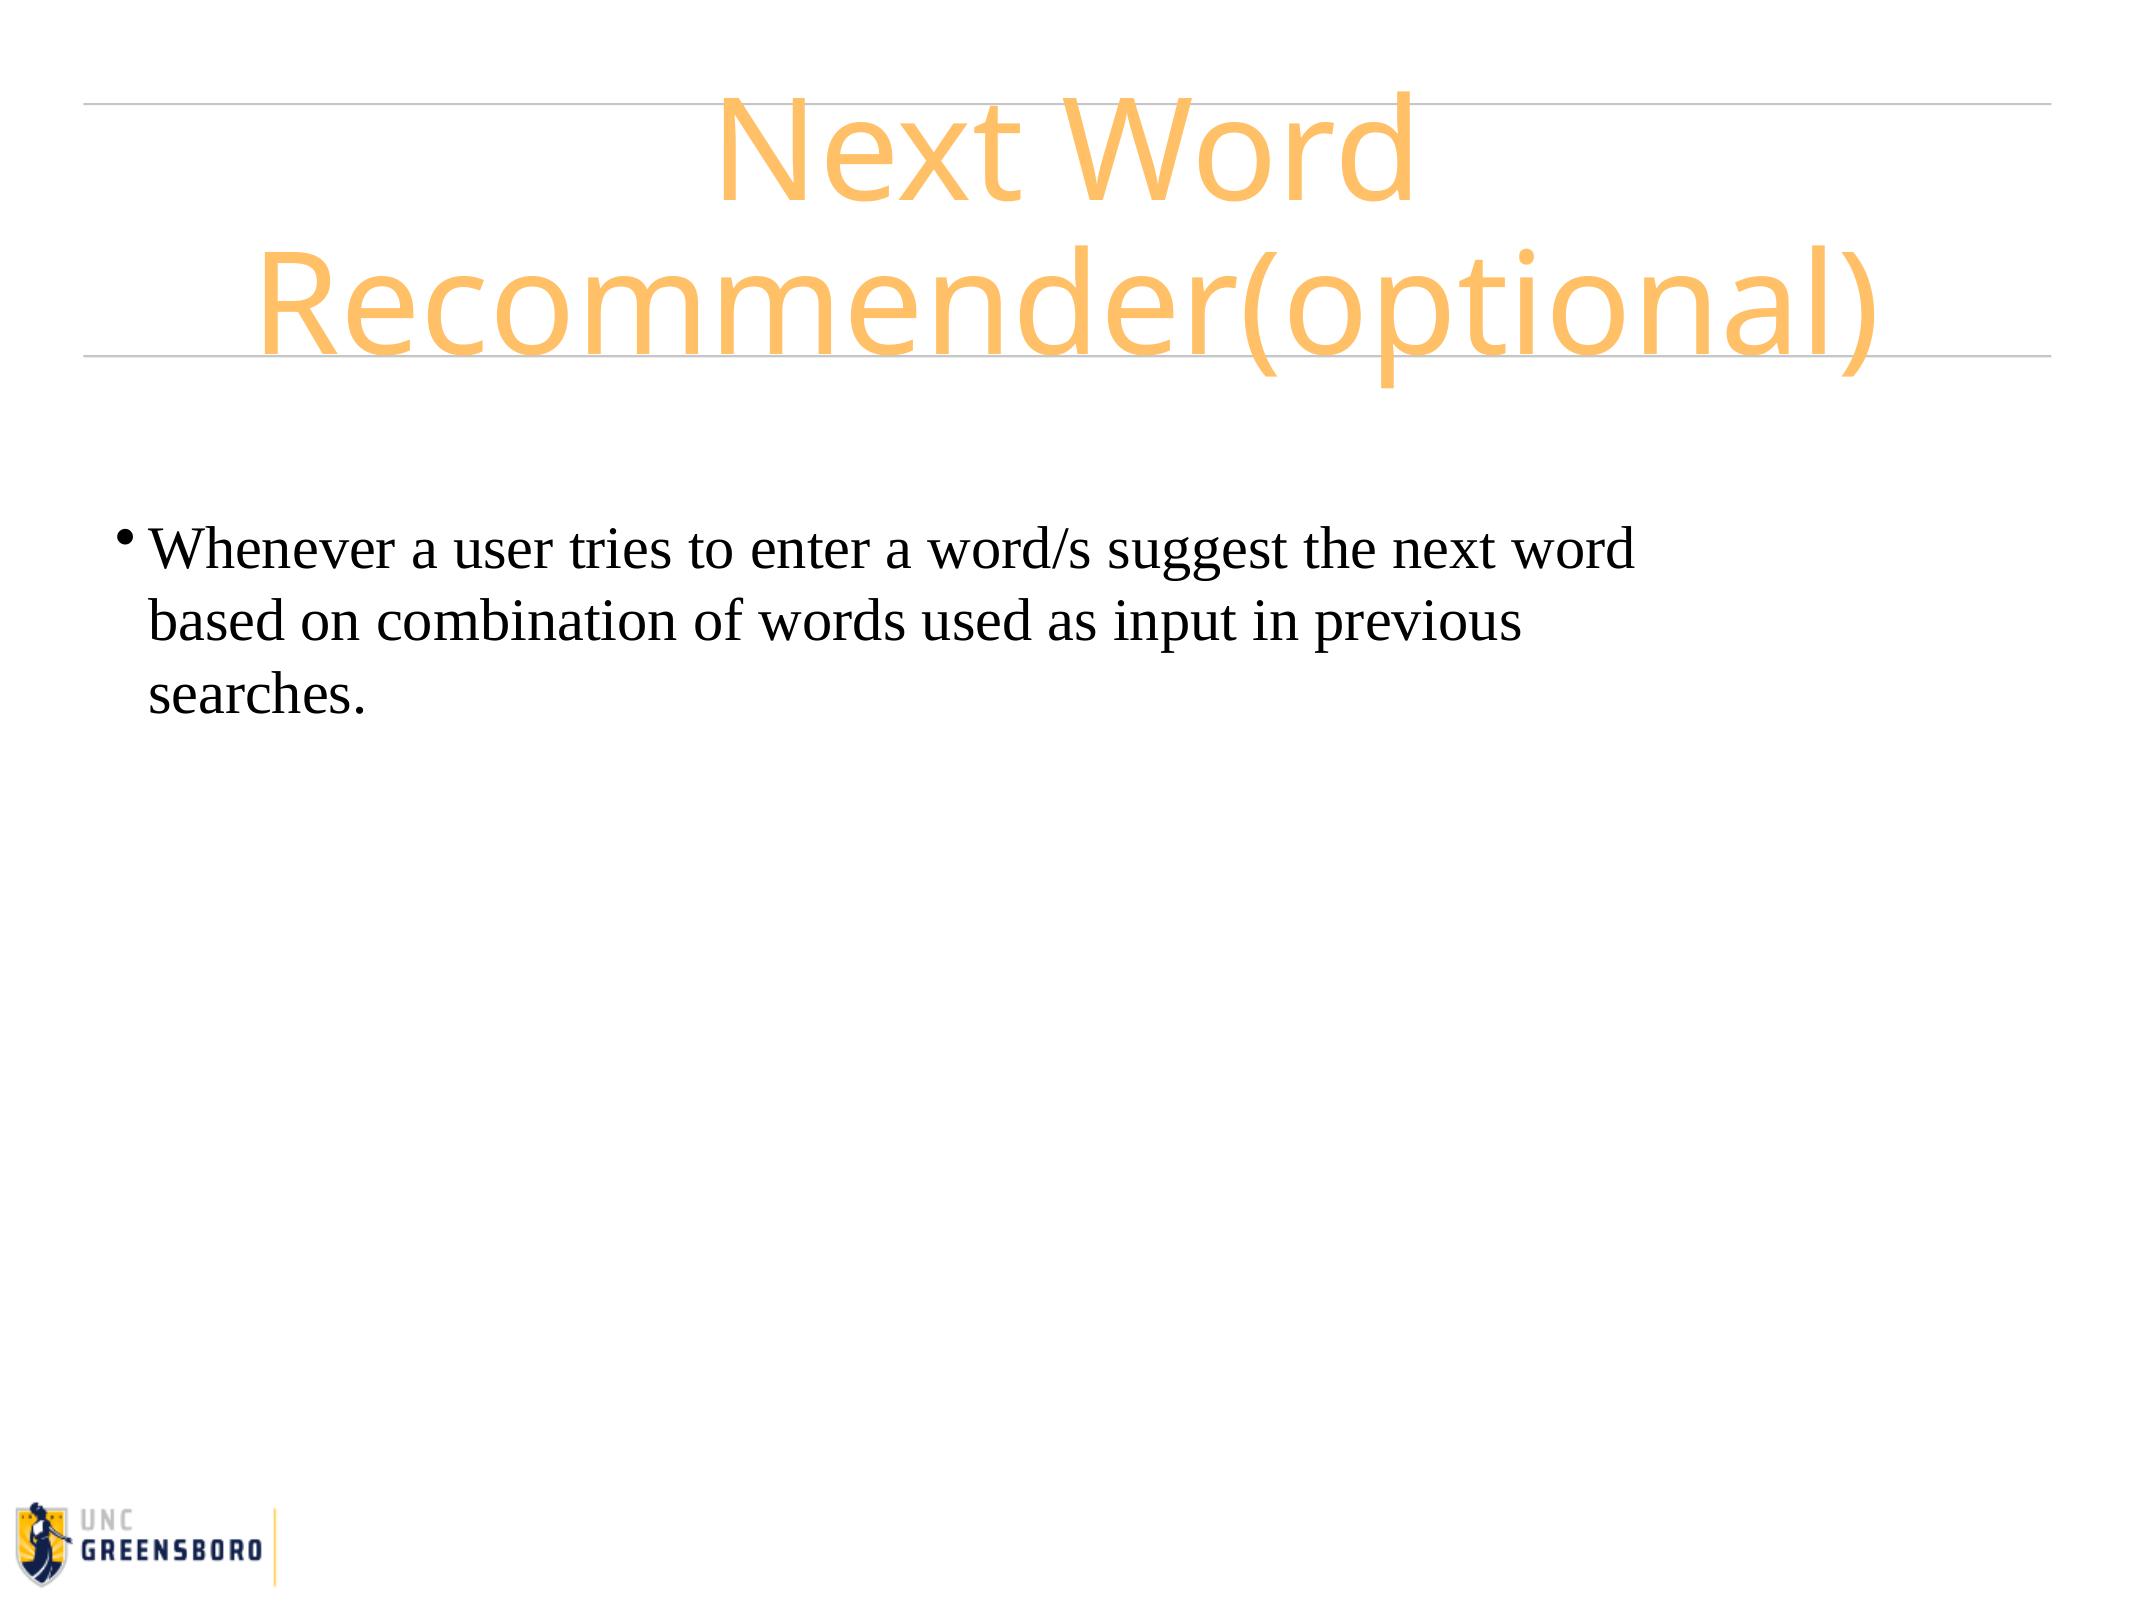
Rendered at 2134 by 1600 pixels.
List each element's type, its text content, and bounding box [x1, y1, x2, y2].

text_box Whenever a user tries to enter a word/s suggest the next word based on combination of words used as input in previous searches. [106, 499, 1739, 734]
picture [5, 1495, 290, 1597]
title Next Word Recommender(optional) [82, 130, 2051, 332]
